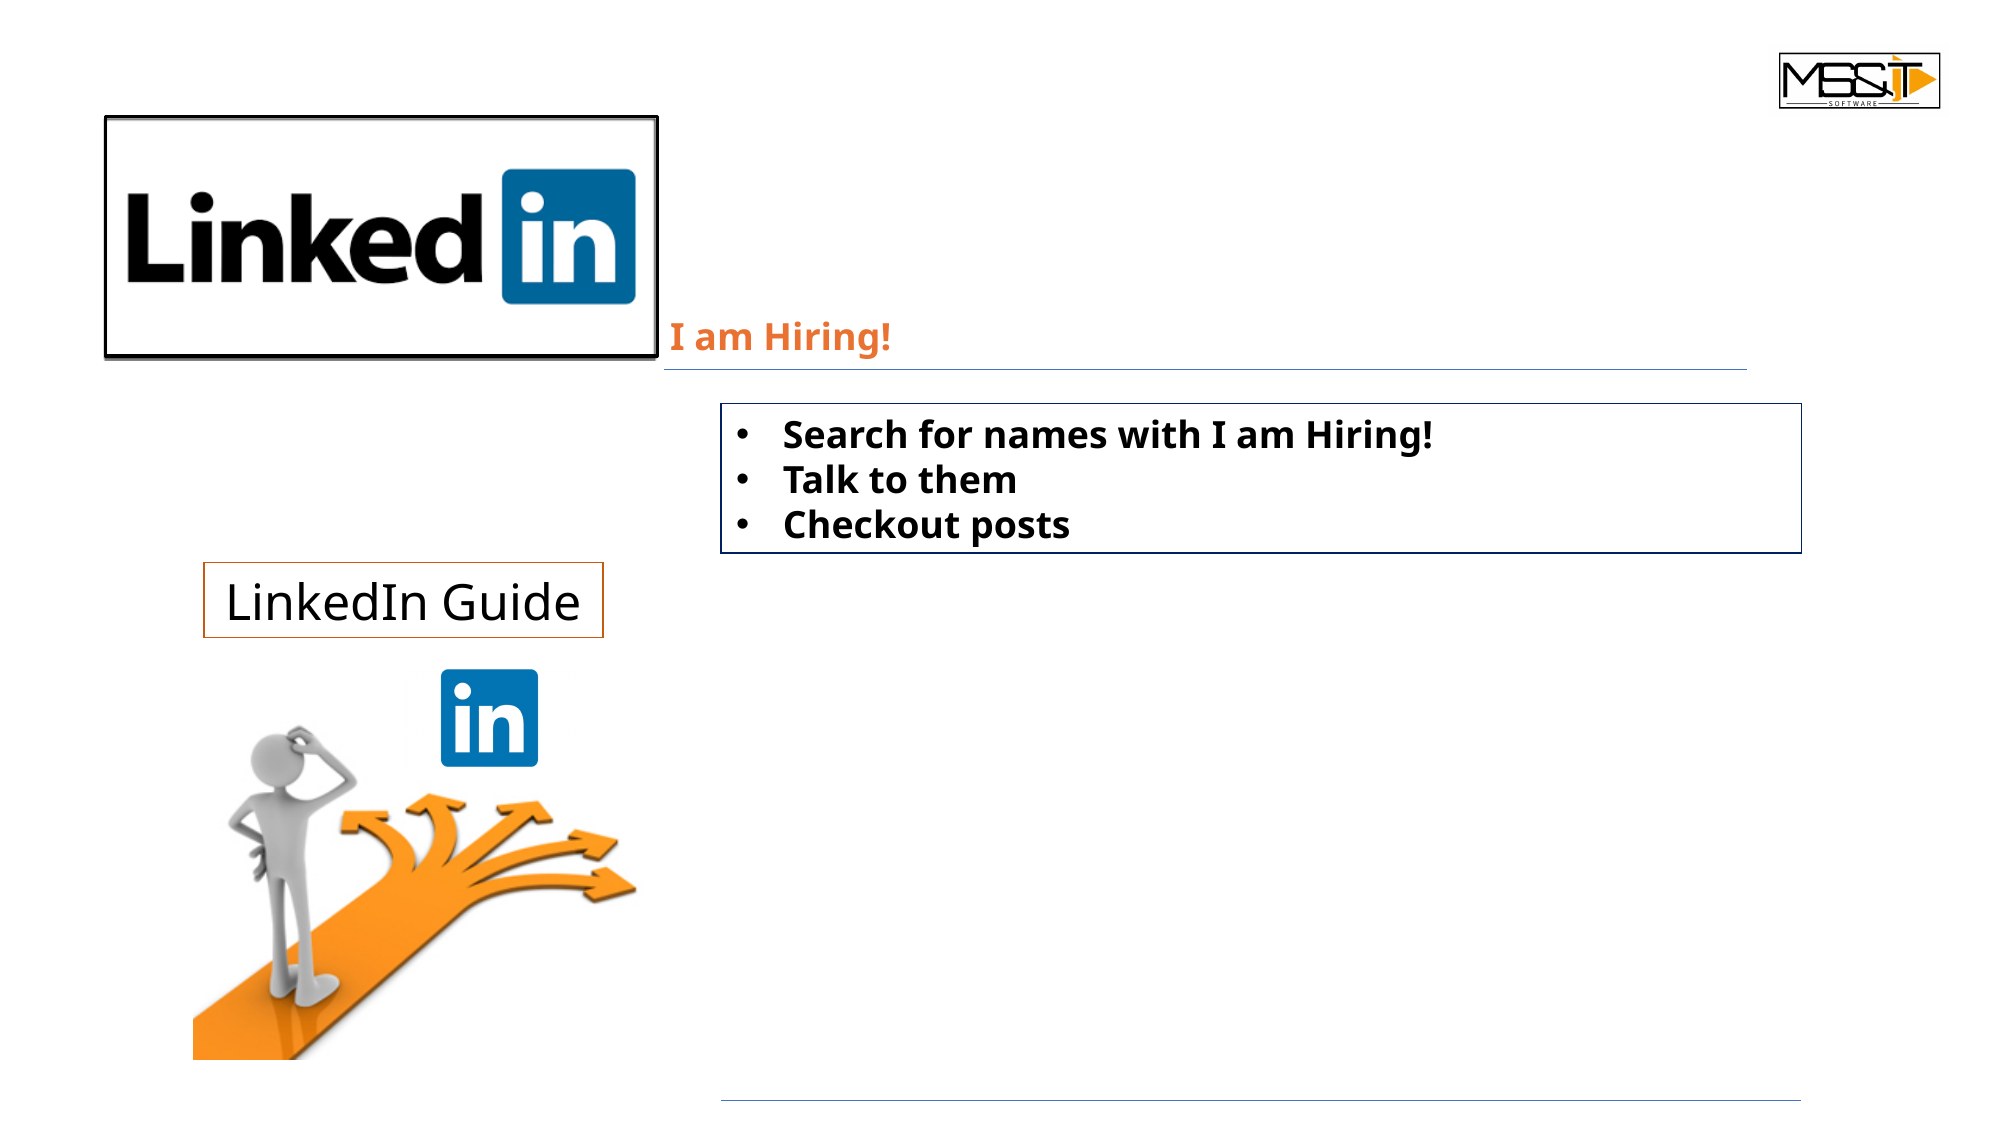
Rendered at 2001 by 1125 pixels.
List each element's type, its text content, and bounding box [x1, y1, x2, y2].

picture [125, 166, 638, 306]
text_box LinkedIn Guide [204, 562, 603, 638]
text_box I am Hiring! [655, 304, 1363, 365]
picture [193, 669, 663, 1060]
text_box Search for names with I am Hiring! Talk to them Checkout posts [721, 403, 1802, 554]
picture [1769, 43, 1950, 118]
